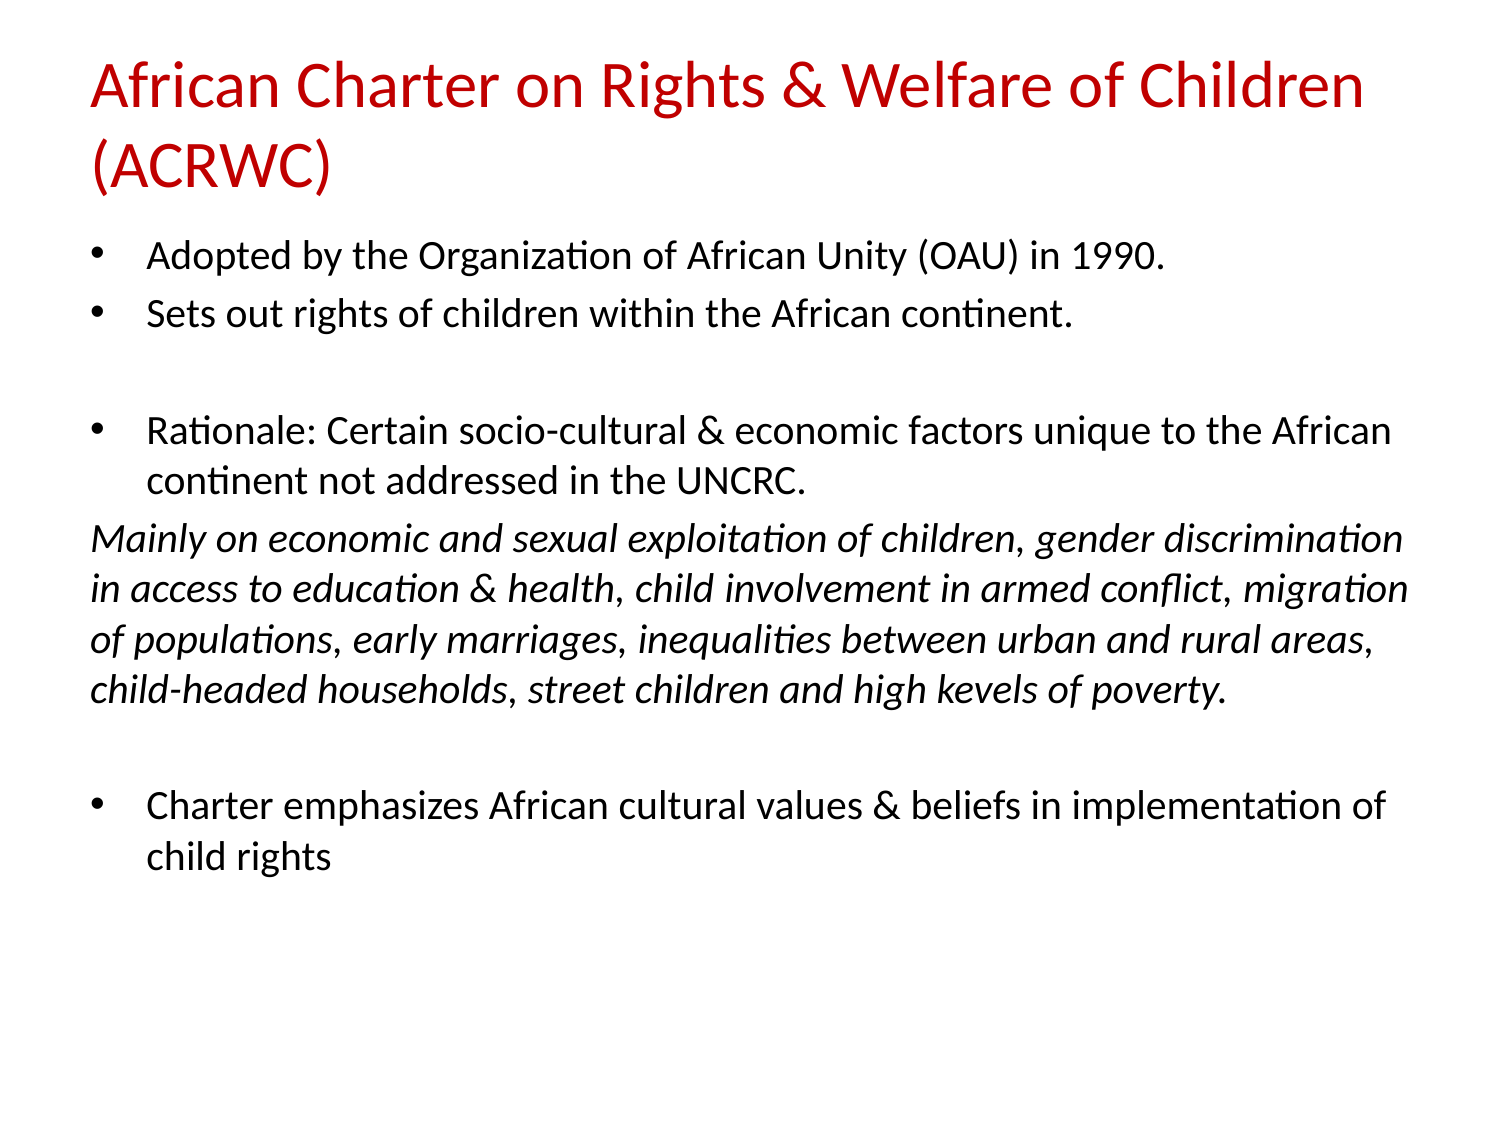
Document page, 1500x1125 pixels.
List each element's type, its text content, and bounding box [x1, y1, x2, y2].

title African Charter on Rights & Welfare of Children (ACRWC) [75, 45, 1425, 197]
list Adopted by the Organization of African Unity (OAU) in 1990. Sets out rights of children within the African continent. Rationale: Certain socio-cultural & economic factors unique to the African continent not addressed in the UNCRC. Mainly on economic and sexual exploitation of children, gender discrimination in access to education & health, child involvement in armed conflict, migration of populations, early marriages, inequalities between urban and rural areas, child-headed households, street children and high kevels of poverty. Charter emphasizes African cultural values & beliefs in implementation of child rights [75, 219, 1425, 1005]
